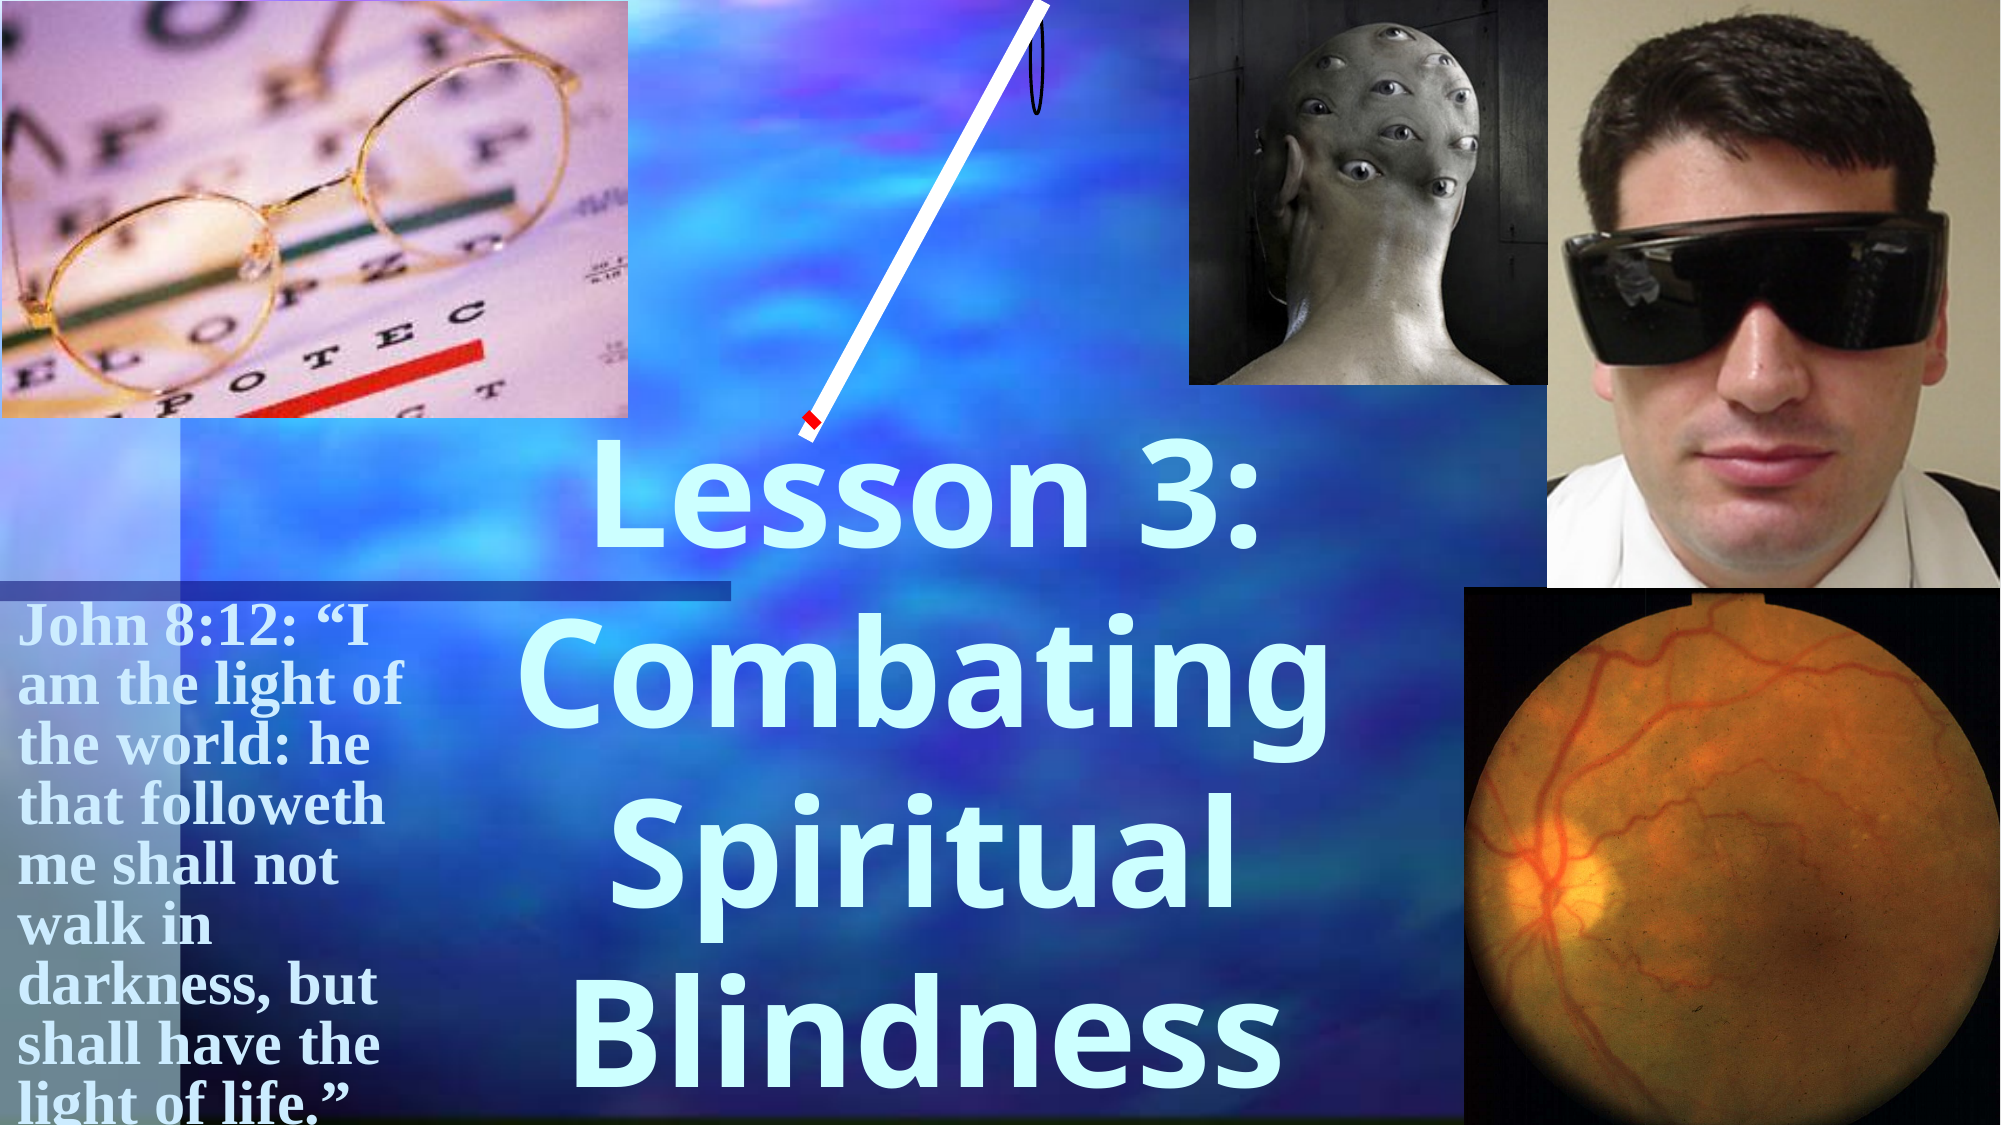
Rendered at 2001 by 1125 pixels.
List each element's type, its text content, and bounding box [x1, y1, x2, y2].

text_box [805, 0, 1044, 439]
picture [2, 0, 2001, 1125]
text_box John 8:12: “I am the light of the world: he that followeth me shall not walk in darkness, but shall have the light of life.” [2, 589, 463, 1125]
title Lesson 3: Combating Spiritual Blindness [463, 937, 1400, 1125]
